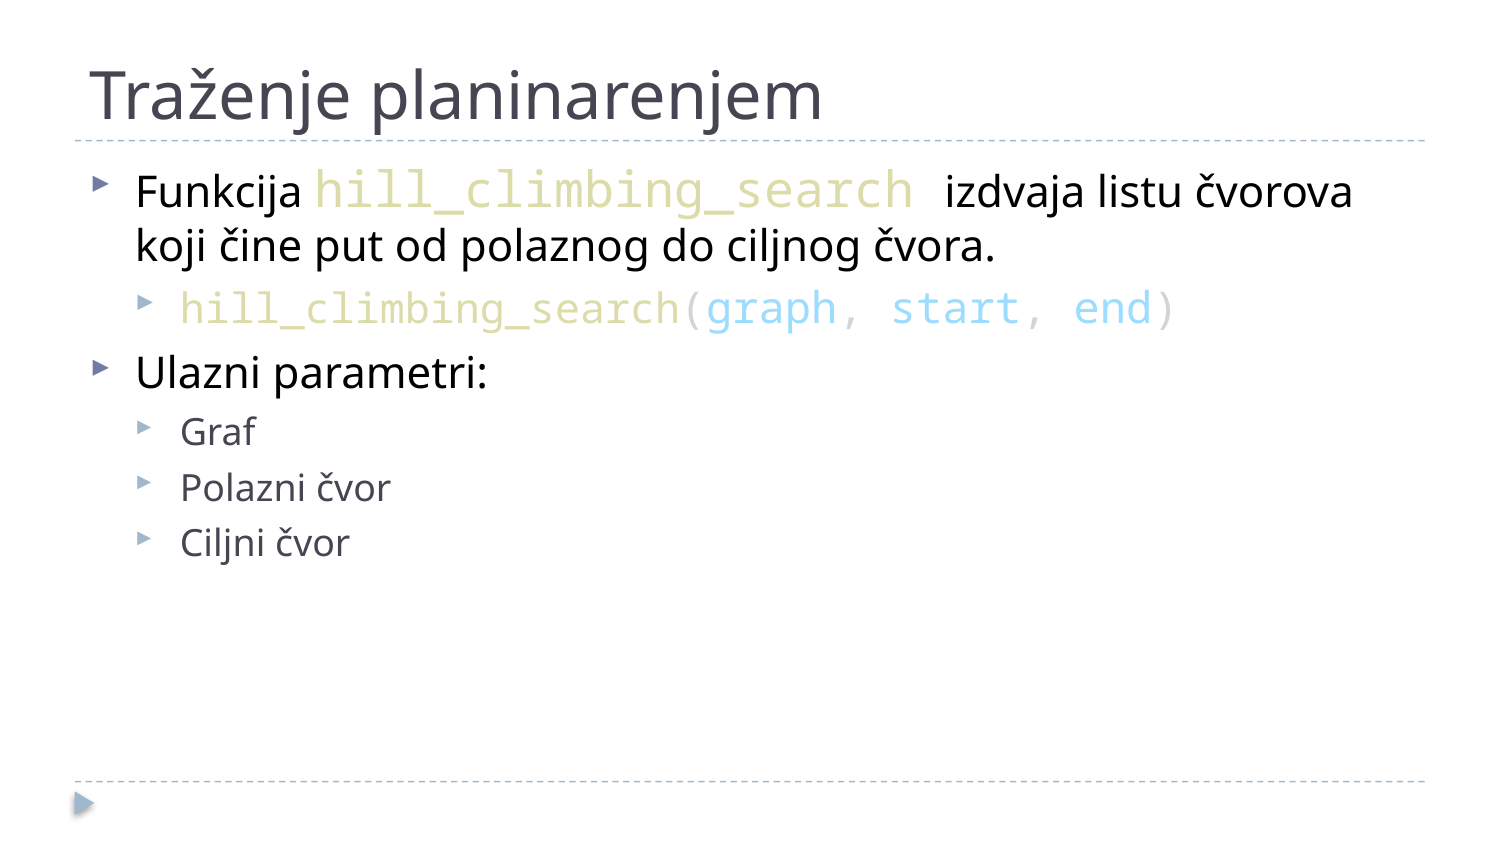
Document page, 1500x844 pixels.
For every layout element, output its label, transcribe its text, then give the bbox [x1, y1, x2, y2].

list Funkcija hill_climbing_search izdvaja listu čvorova koji čine put od polaznog do ciljnog čvora. hill_climbing_search(graph, start, end) Ulazni parametri: Graf Polazni čvor Ciljni čvor [75, 150, 1425, 755]
title Traženje planinarenjem [75, 18, 1425, 141]
